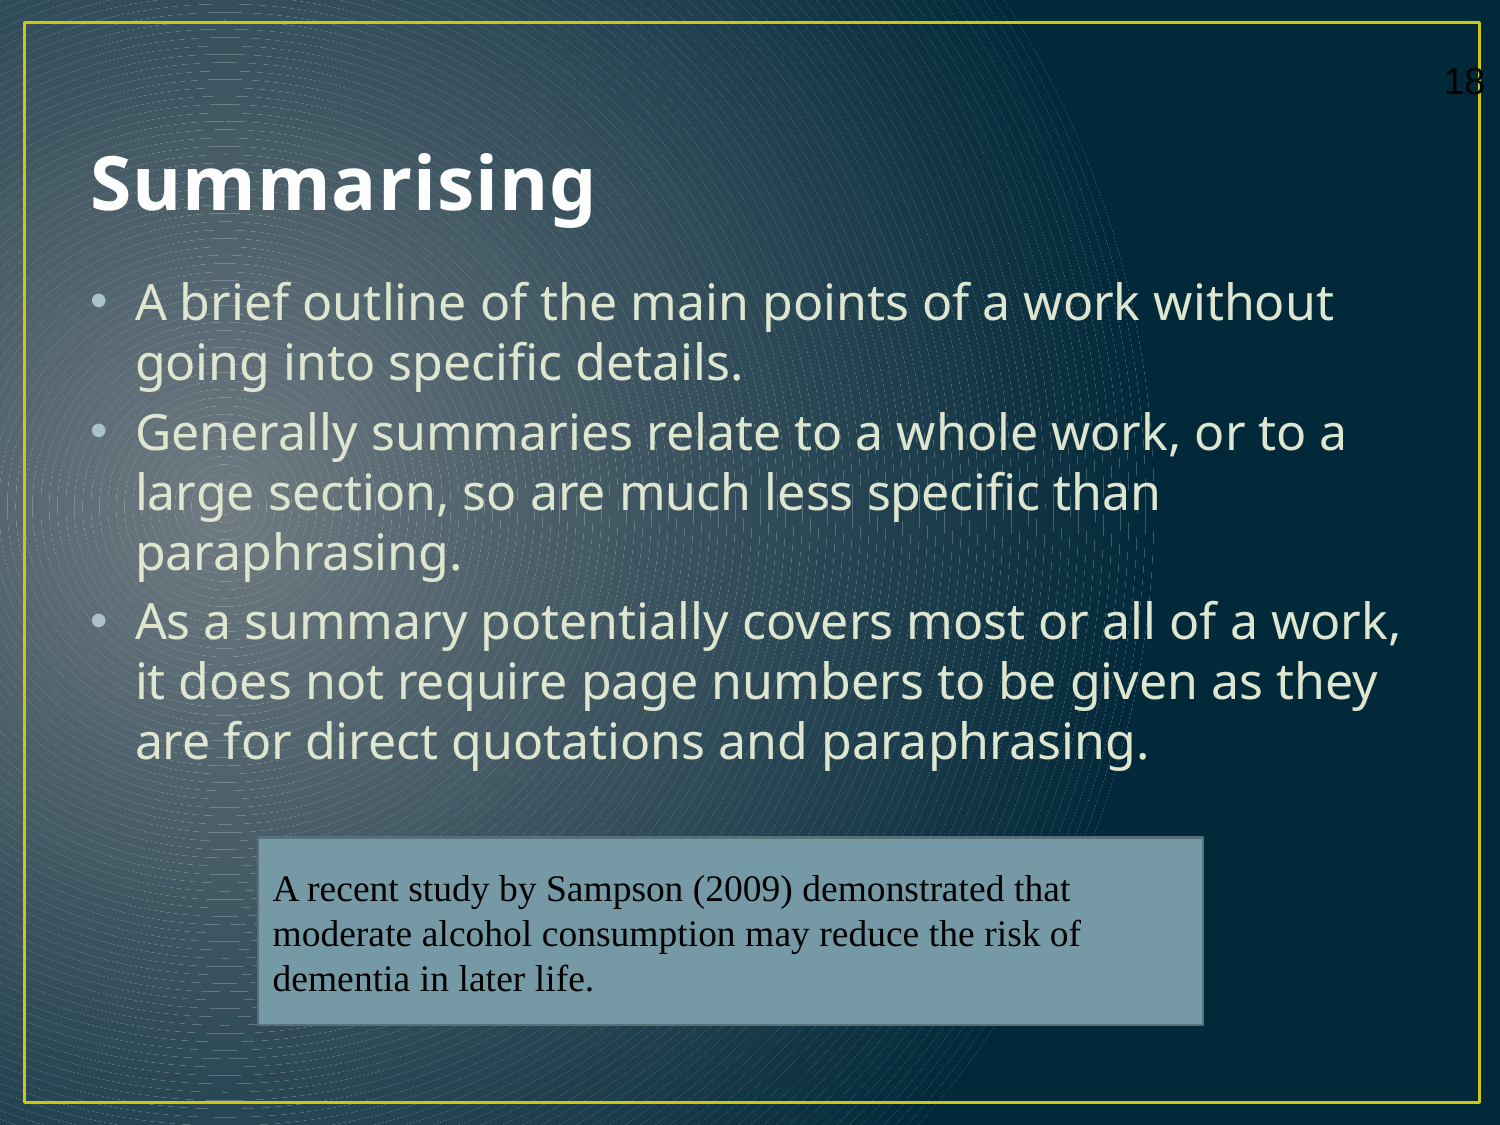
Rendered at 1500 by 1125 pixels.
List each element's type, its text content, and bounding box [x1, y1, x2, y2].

list A brief outline of the main points of a work without going into specific details. Generally summaries relate to a whole work, or to a large section, so are much less specific than paraphrasing. As a summary potentially covers most or all of a work, it does not require page numbers to be given as they are for direct quotations and paraphrasing. [75, 262, 1425, 1005]
title Summarising [75, 45, 1425, 233]
text_box A recent study by Sampson (2009) demonstrated that moderate alcohol consumption may reduce the risk of dementia in later life. [257, 836, 1204, 1026]
